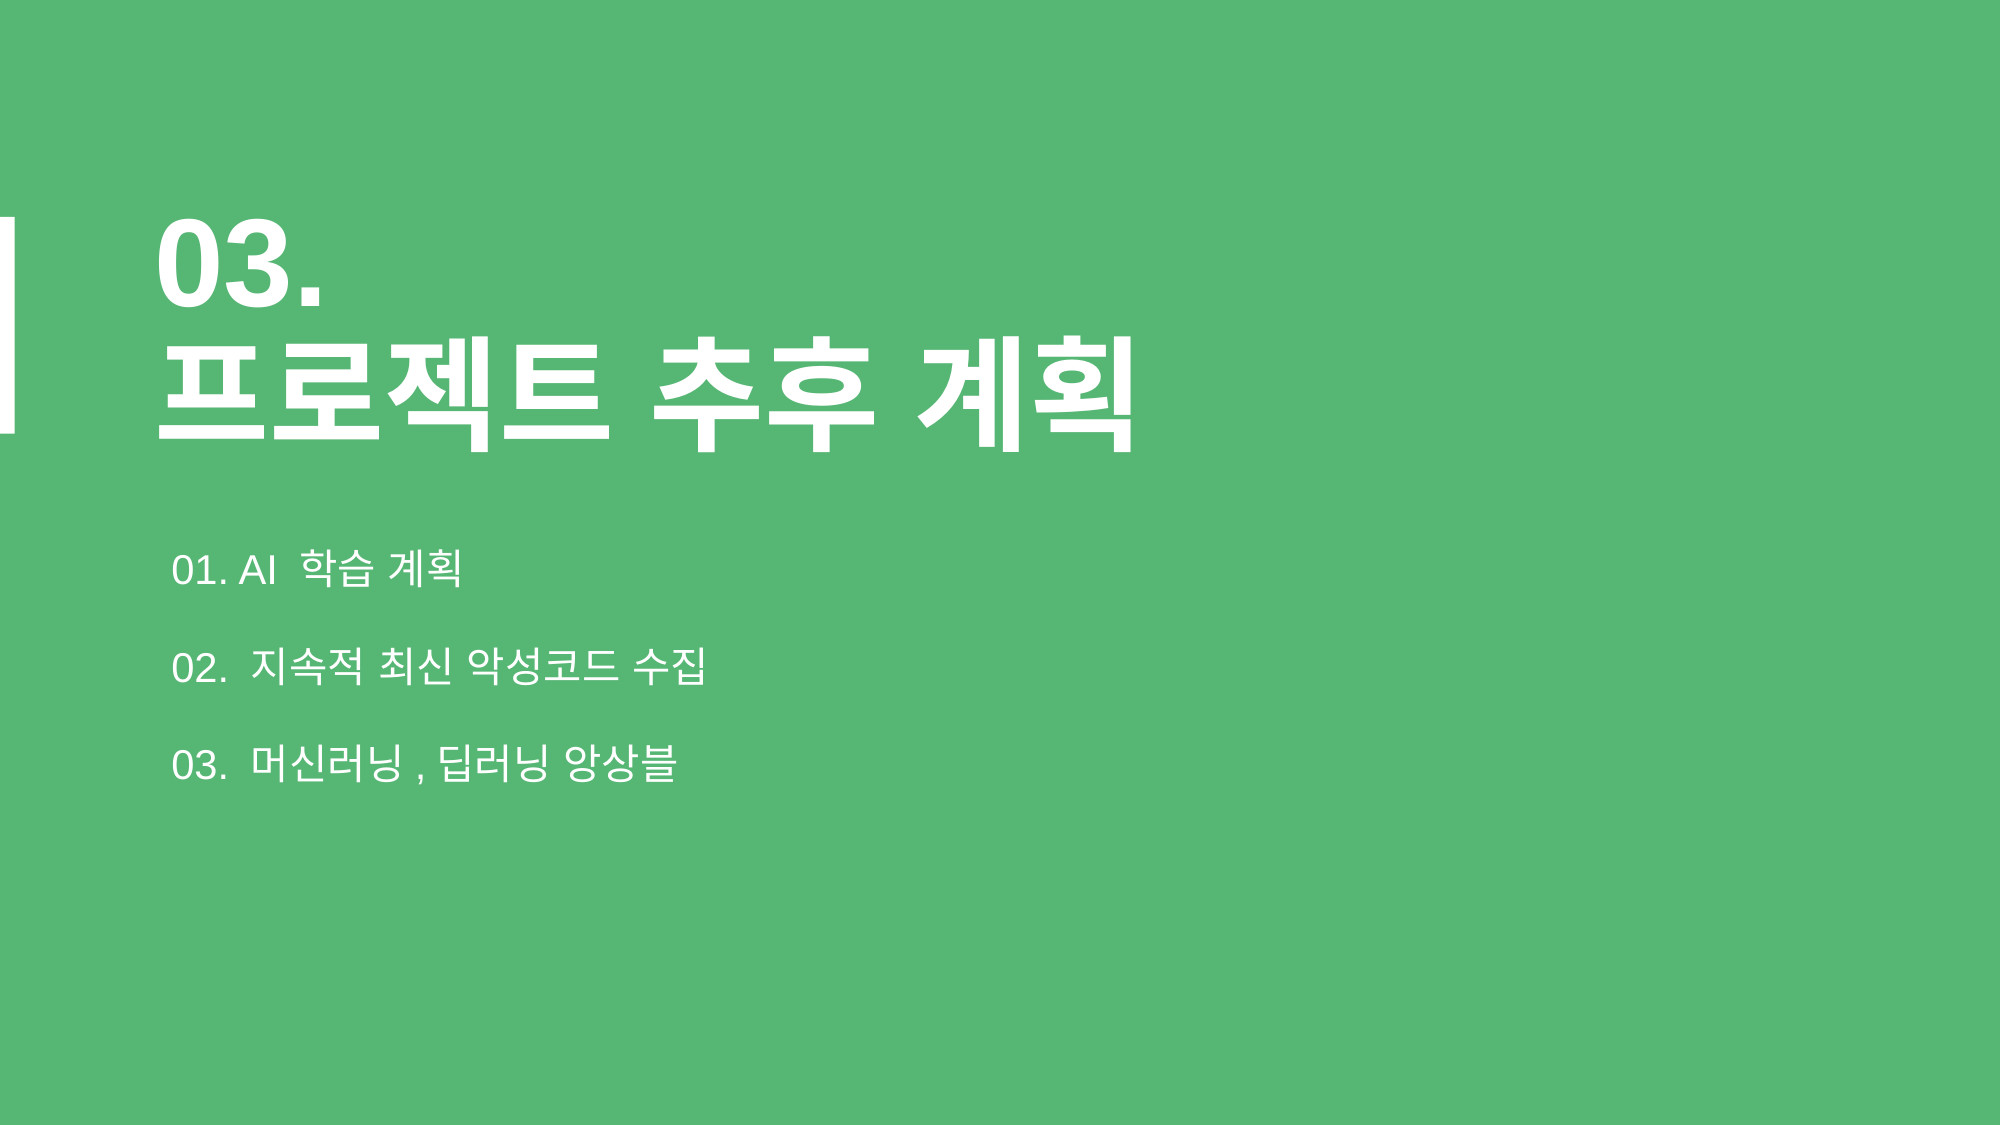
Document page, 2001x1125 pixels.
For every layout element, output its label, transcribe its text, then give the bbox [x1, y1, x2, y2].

text_box [0, 216, 16, 435]
subtitle 01. AI 학습 계획 02. 지속적 최신 악성코드 수집 03. 머신러닝,딥러닝 앙상블 [156, 500, 1657, 1046]
title 03. 프로젝트 추후 계획 [139, 84, 1640, 477]
